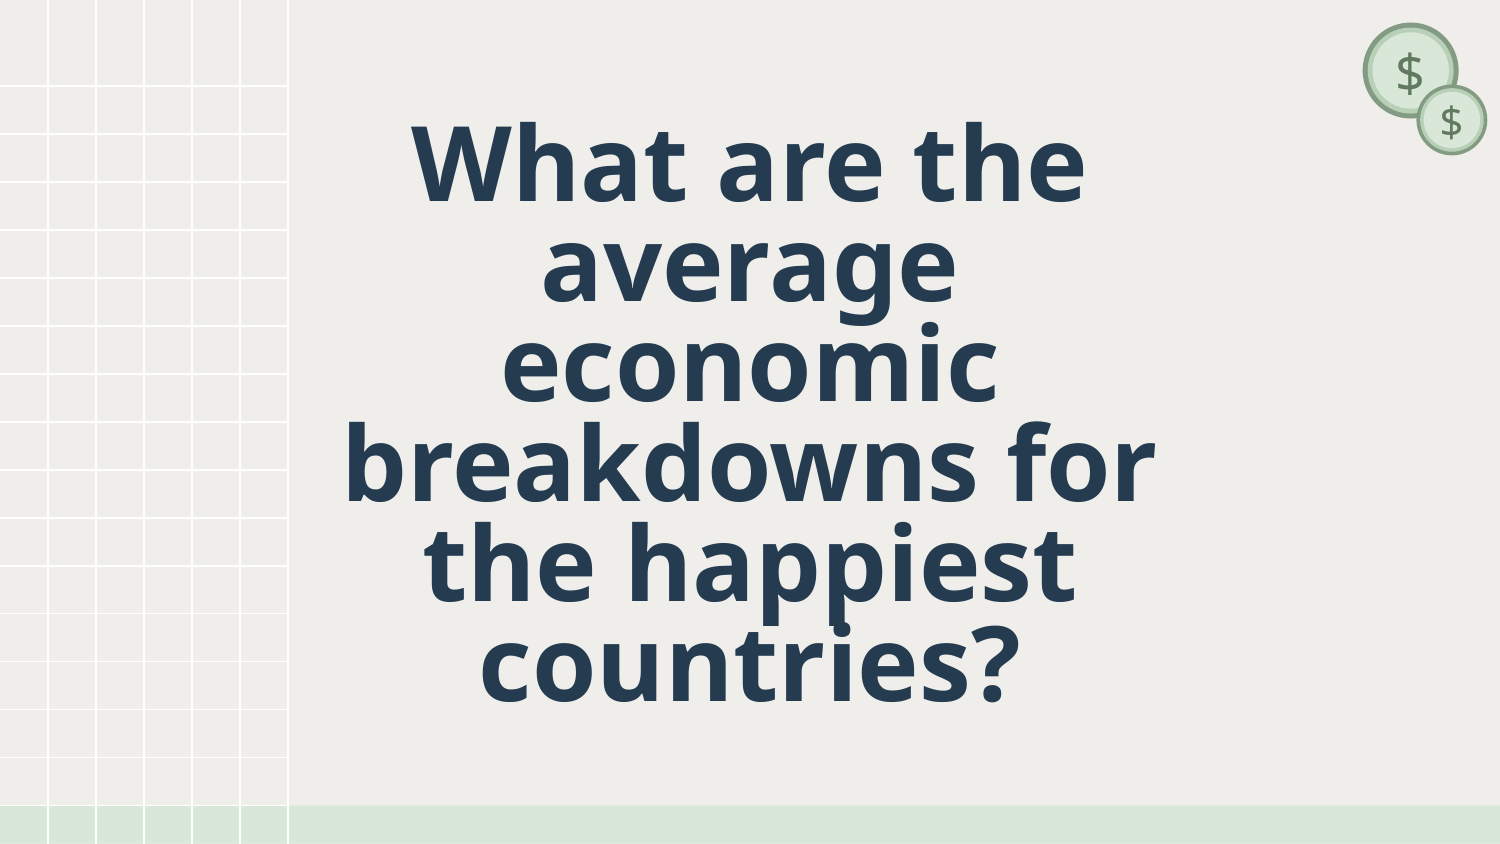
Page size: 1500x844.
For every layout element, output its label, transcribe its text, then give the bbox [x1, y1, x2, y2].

title What are the average economic breakdowns for the happiest countries? [300, 120, 1200, 723]
